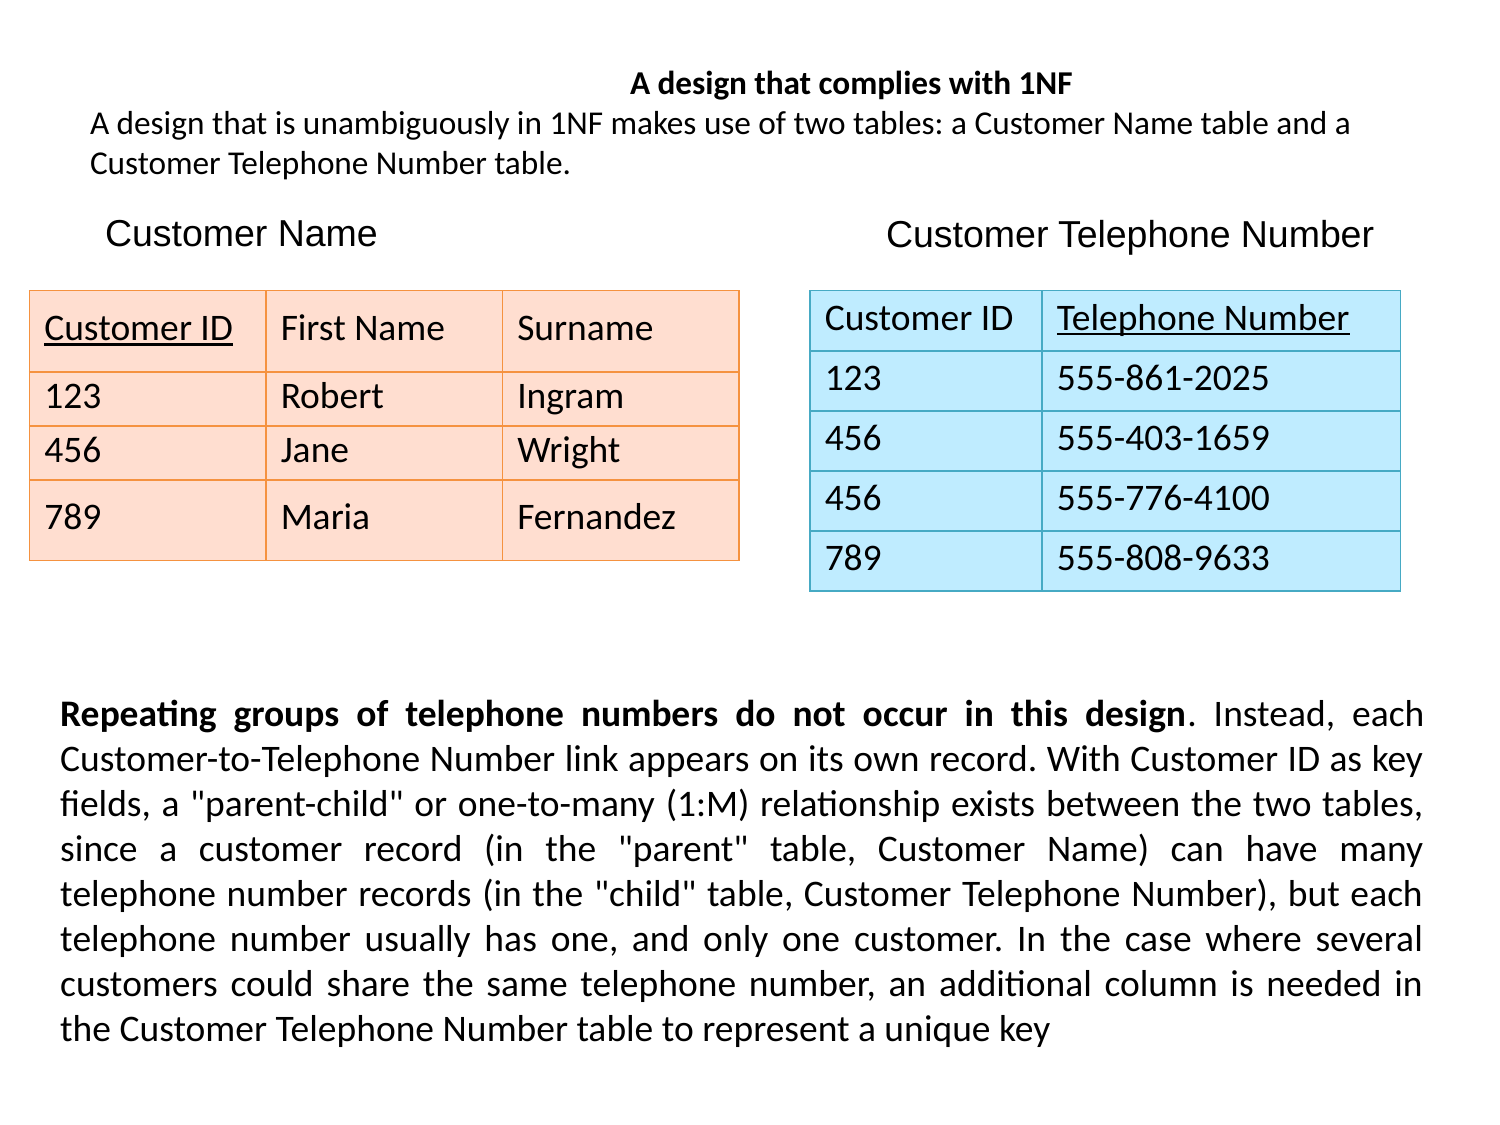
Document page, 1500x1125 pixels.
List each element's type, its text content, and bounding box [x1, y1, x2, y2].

table_cell Robert [267, 373, 502, 425]
table_cell 789 [30, 481, 265, 560]
title A design that complies with 1NF A design that is unambiguously in 1NF makes use of two tables: a Customer Name table and a Customer Telephone Number table. [75, 45, 1425, 233]
table_cell 456 [811, 412, 1041, 470]
table_cell Wright [503, 427, 738, 479]
table_header Telephone Number [1043, 291, 1400, 350]
table_cell 555-776-4100 [1043, 472, 1400, 530]
table_cell 789 [811, 532, 1041, 590]
table_cell 123 [811, 352, 1041, 410]
table_cell Ingram [503, 373, 738, 425]
table_cell Maria [267, 481, 502, 560]
table_header Customer ID [811, 291, 1041, 350]
text_box Customer Name [90, 201, 404, 262]
text_box Repeating groups of telephone numbers do not occur in this design. Instead, each Customer-to-Telephone Number link appears on its own record. With Customer ID as key fields, a "parent-child" or one-to-many (1:M) relationship exists between the two tables, since a customer record (in the "parent" table, Customer Name) can have many telephone number records (in the "child" table, Customer Telephone Number), but each telephone number usually has one, and only one customer. In the case where several customers could share the same telephone number, an additional column is needed in the Customer Telephone Number table to represent a unique key [45, 681, 1440, 1056]
table_header Customer ID [30, 291, 265, 371]
table_header First Name [267, 291, 502, 371]
text_box Customer Telephone Number [871, 202, 1400, 263]
table_cell Fernandez [503, 481, 738, 560]
table_cell 456 [30, 427, 265, 479]
table_cell Jane [267, 427, 502, 479]
table_cell 123 [30, 373, 265, 425]
table_cell 555-861-2025 [1043, 352, 1400, 410]
table_cell 555-808-9633 [1043, 532, 1400, 590]
table_cell 456 [811, 472, 1041, 530]
table_header Surname [503, 291, 738, 371]
table_cell 555-403-1659 [1043, 412, 1400, 470]
